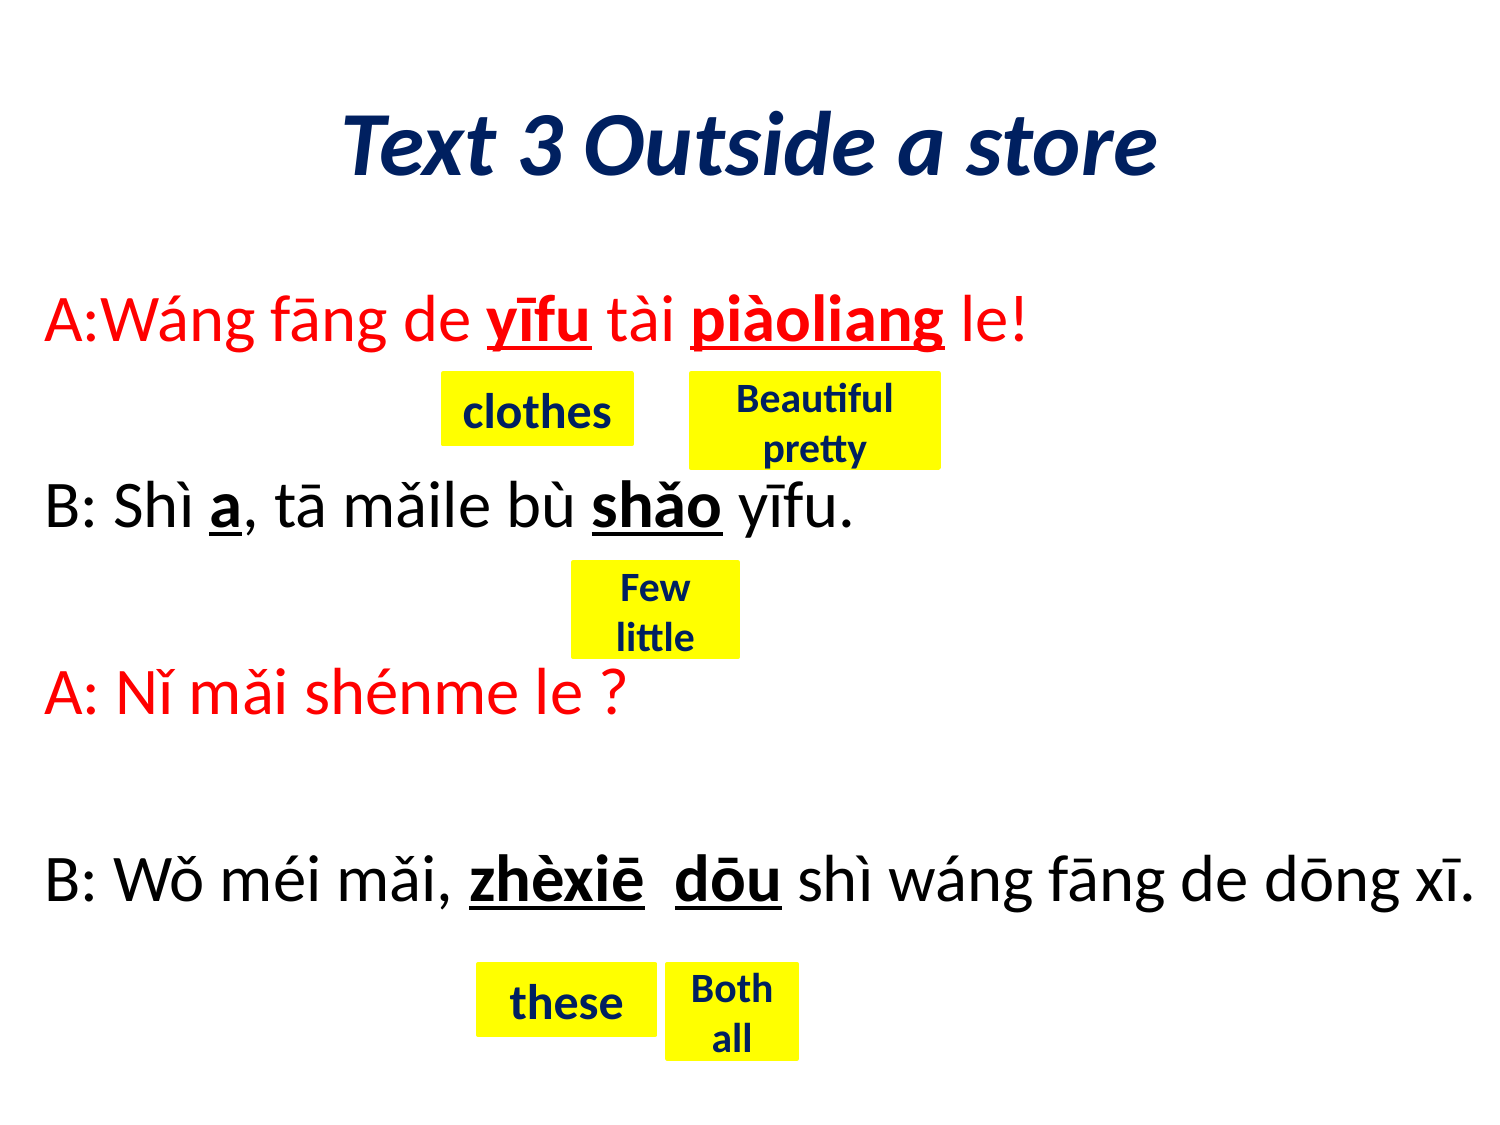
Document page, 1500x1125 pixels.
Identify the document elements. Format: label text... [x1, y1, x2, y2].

text_box Few little [571, 560, 740, 659]
title Text 3 Outside a store [75, 45, 1425, 233]
text_box clothes [441, 371, 634, 446]
text_box Both all [665, 962, 799, 1061]
text_box these [476, 962, 657, 1037]
list A:Wáng fāng de yīfu tài piàoliang le! B: Shì a, tā mǎile bù shǎo yīfu. A: Nǐ mǎi shénme le ? B: Wǒ méi mǎi, zhèxiē dōu shì wáng fāng de dōng xī. [29, 267, 1500, 1010]
text_box Beautiful pretty [689, 371, 941, 470]
